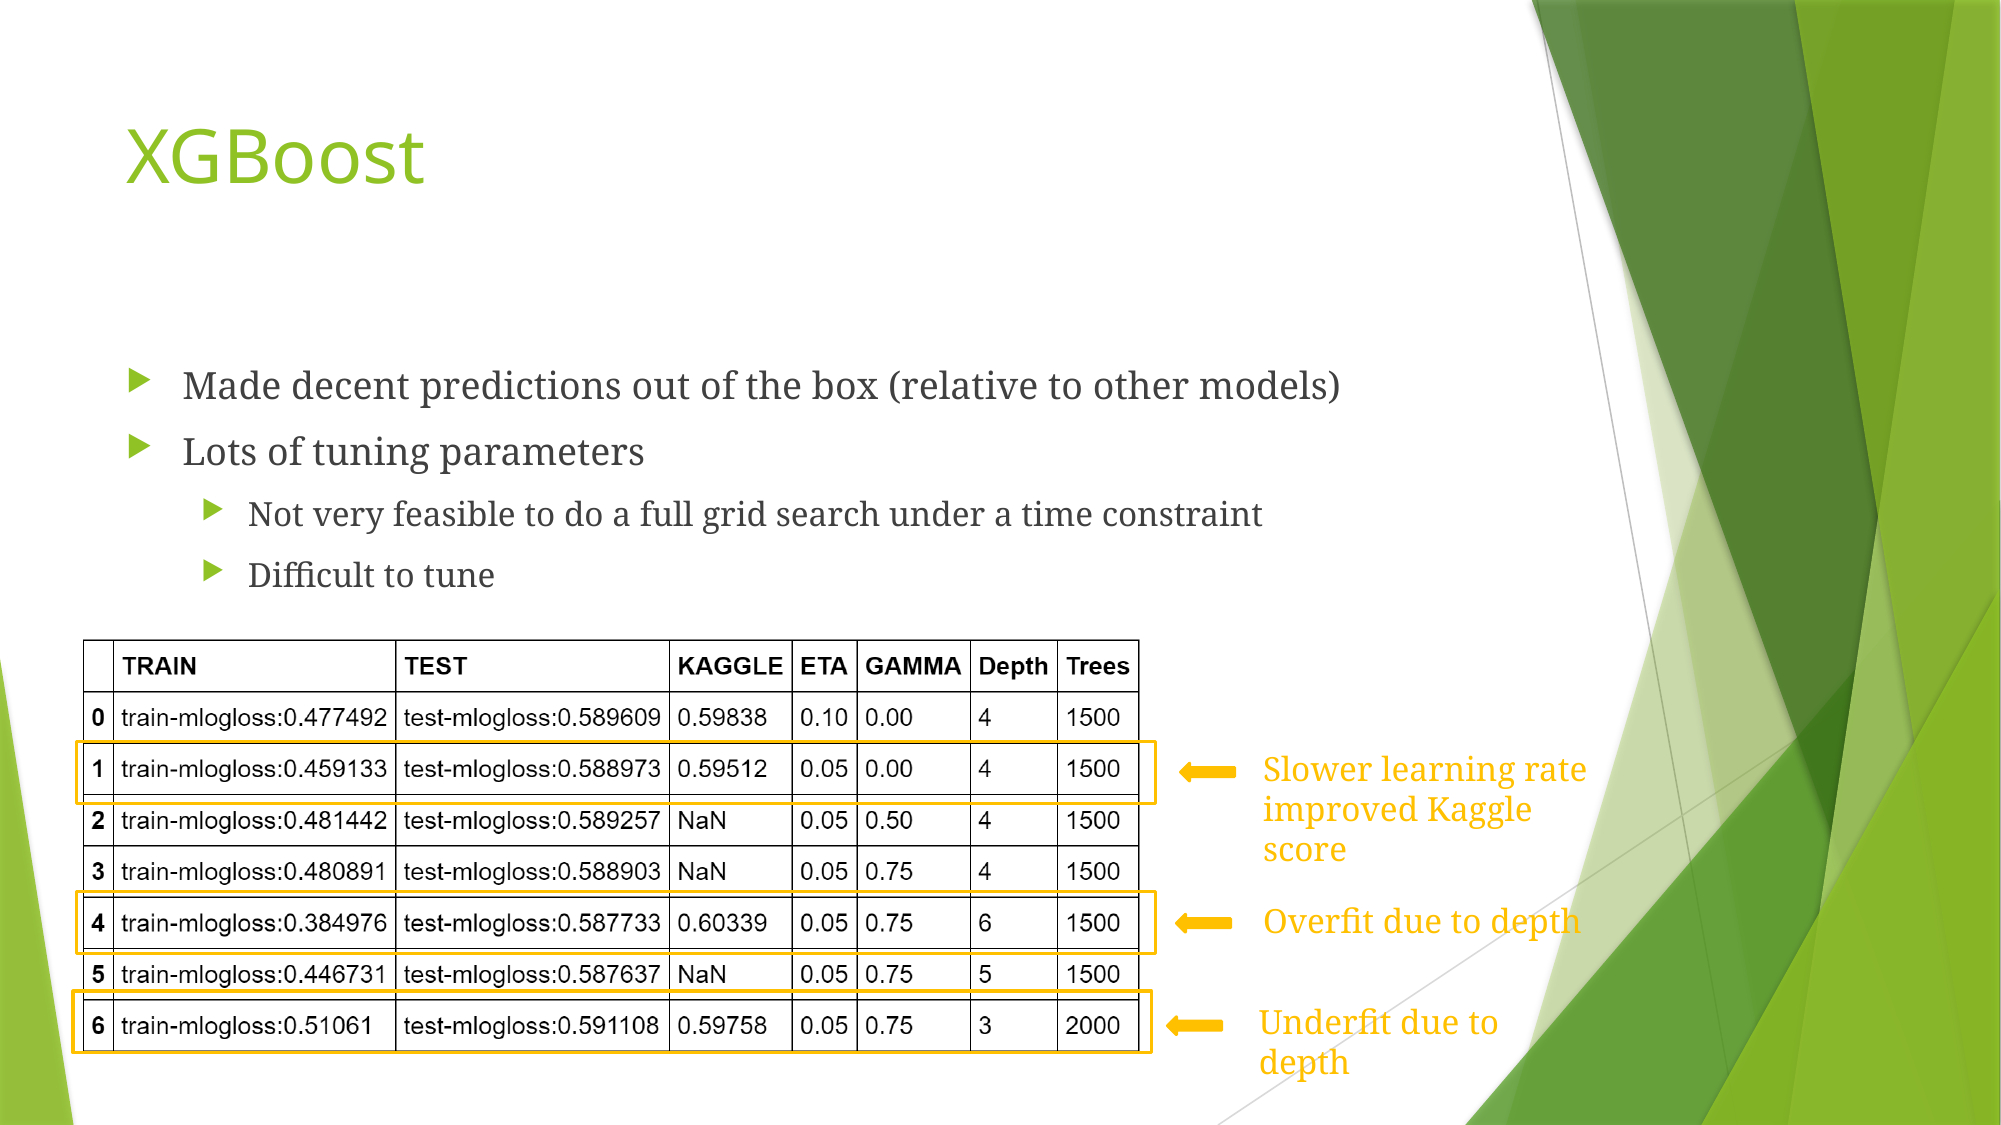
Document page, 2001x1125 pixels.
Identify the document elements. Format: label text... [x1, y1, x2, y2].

text_box [1153, 890, 1157, 955]
text_box Slower learning rate improved Kaggle score [1248, 740, 1605, 876]
list Made decent predictions out of the box (relative to other models) Lots of tuning parameters Not very feasible to do a full grid search under a time constraint Difficult to tune [111, 354, 1522, 992]
text_box Underfit due to depth [1243, 993, 1601, 1089]
text_box [1165, 1015, 1224, 1037]
text_box [1174, 912, 1233, 934]
title XGBoost [111, 100, 1522, 318]
text_box Overfit due to depth [1248, 892, 1605, 948]
text_box [1153, 740, 1157, 805]
text_box [1179, 761, 1237, 783]
picture [76, 635, 1147, 1059]
